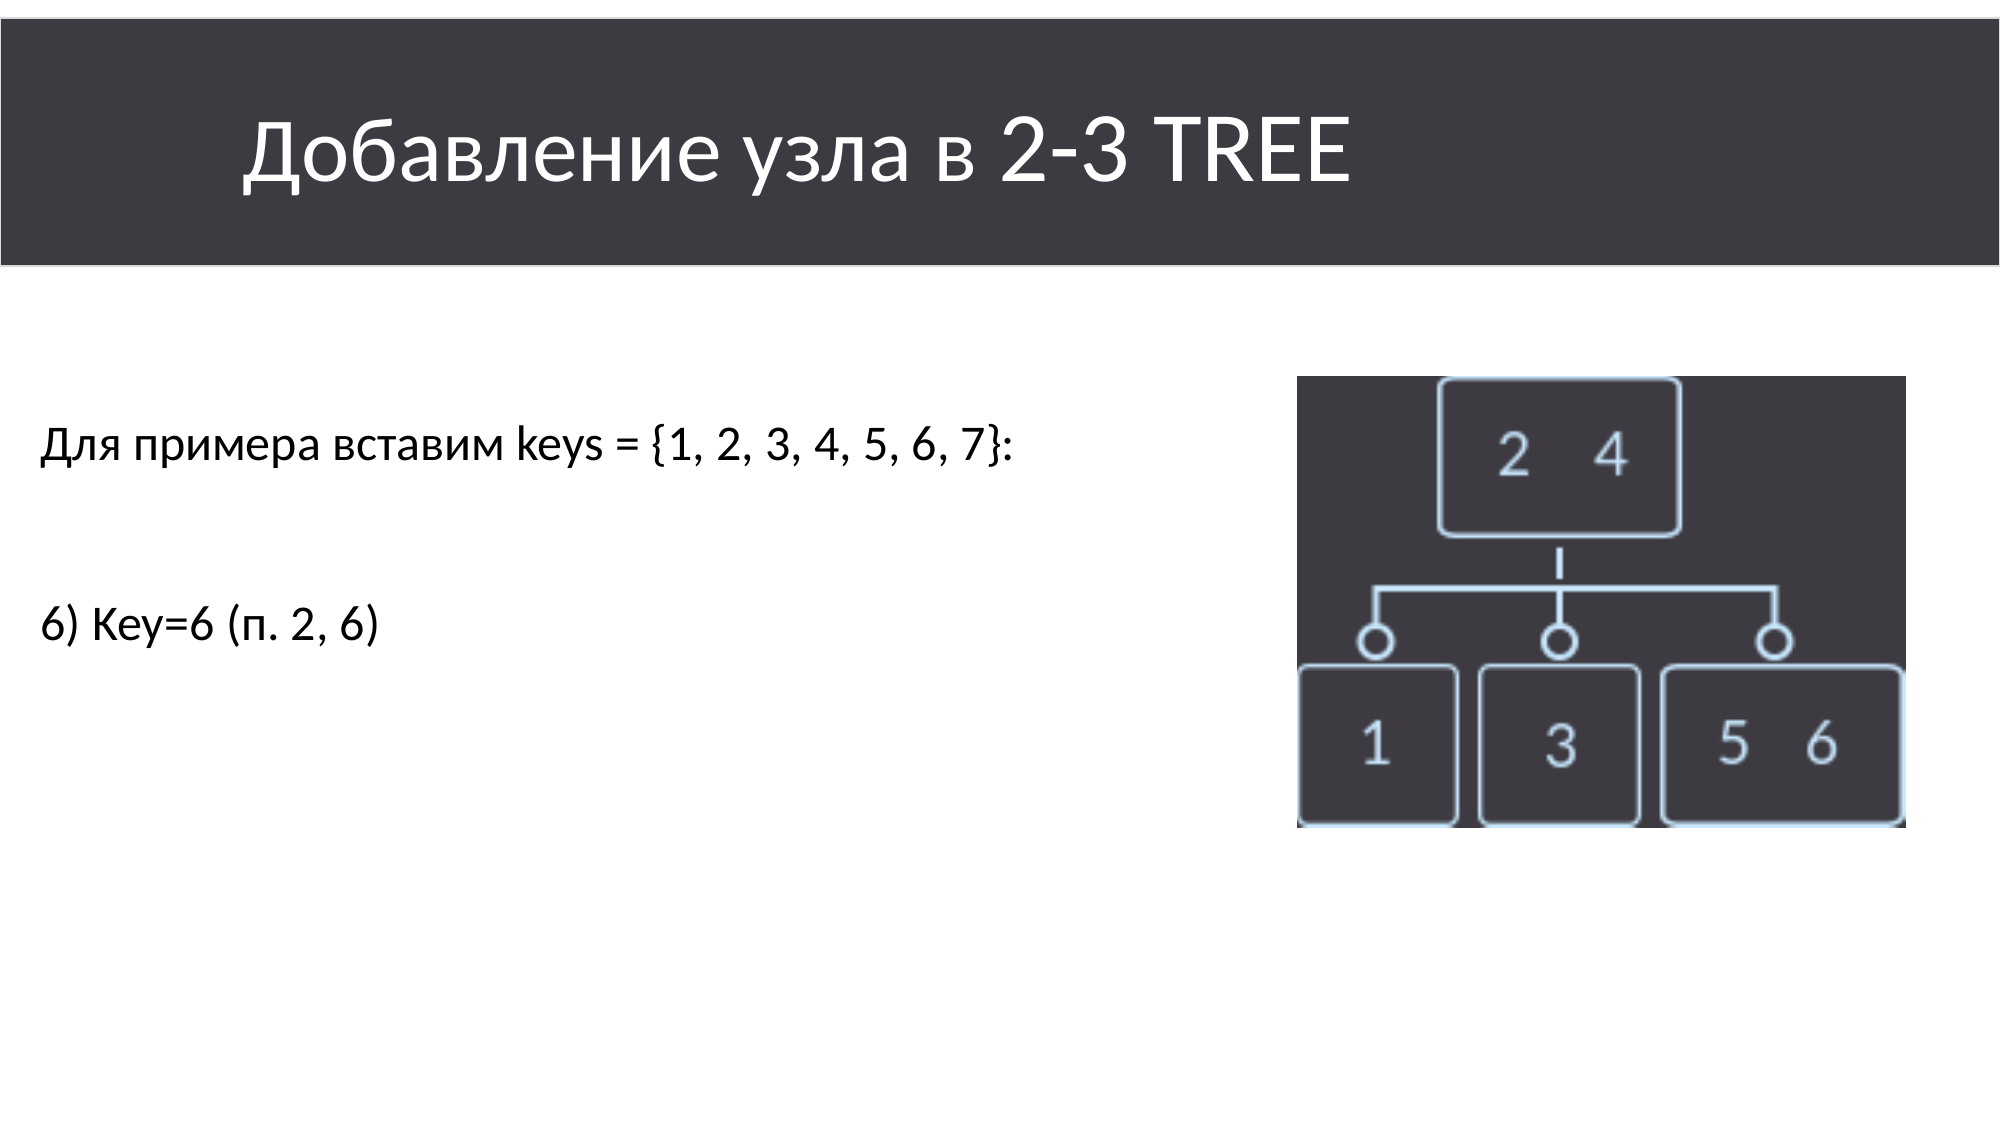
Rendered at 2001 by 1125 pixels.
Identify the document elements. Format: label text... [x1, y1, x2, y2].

text_box Добавление узла в 2-3 TREE [0, 17, 2000, 267]
picture [1297, 376, 1906, 828]
text_box Для примера вставим keys = {1, 2, 3, 4, 5, 6, 7}: 6) Key=6 (п. 2, 6) [25, 403, 1212, 719]
